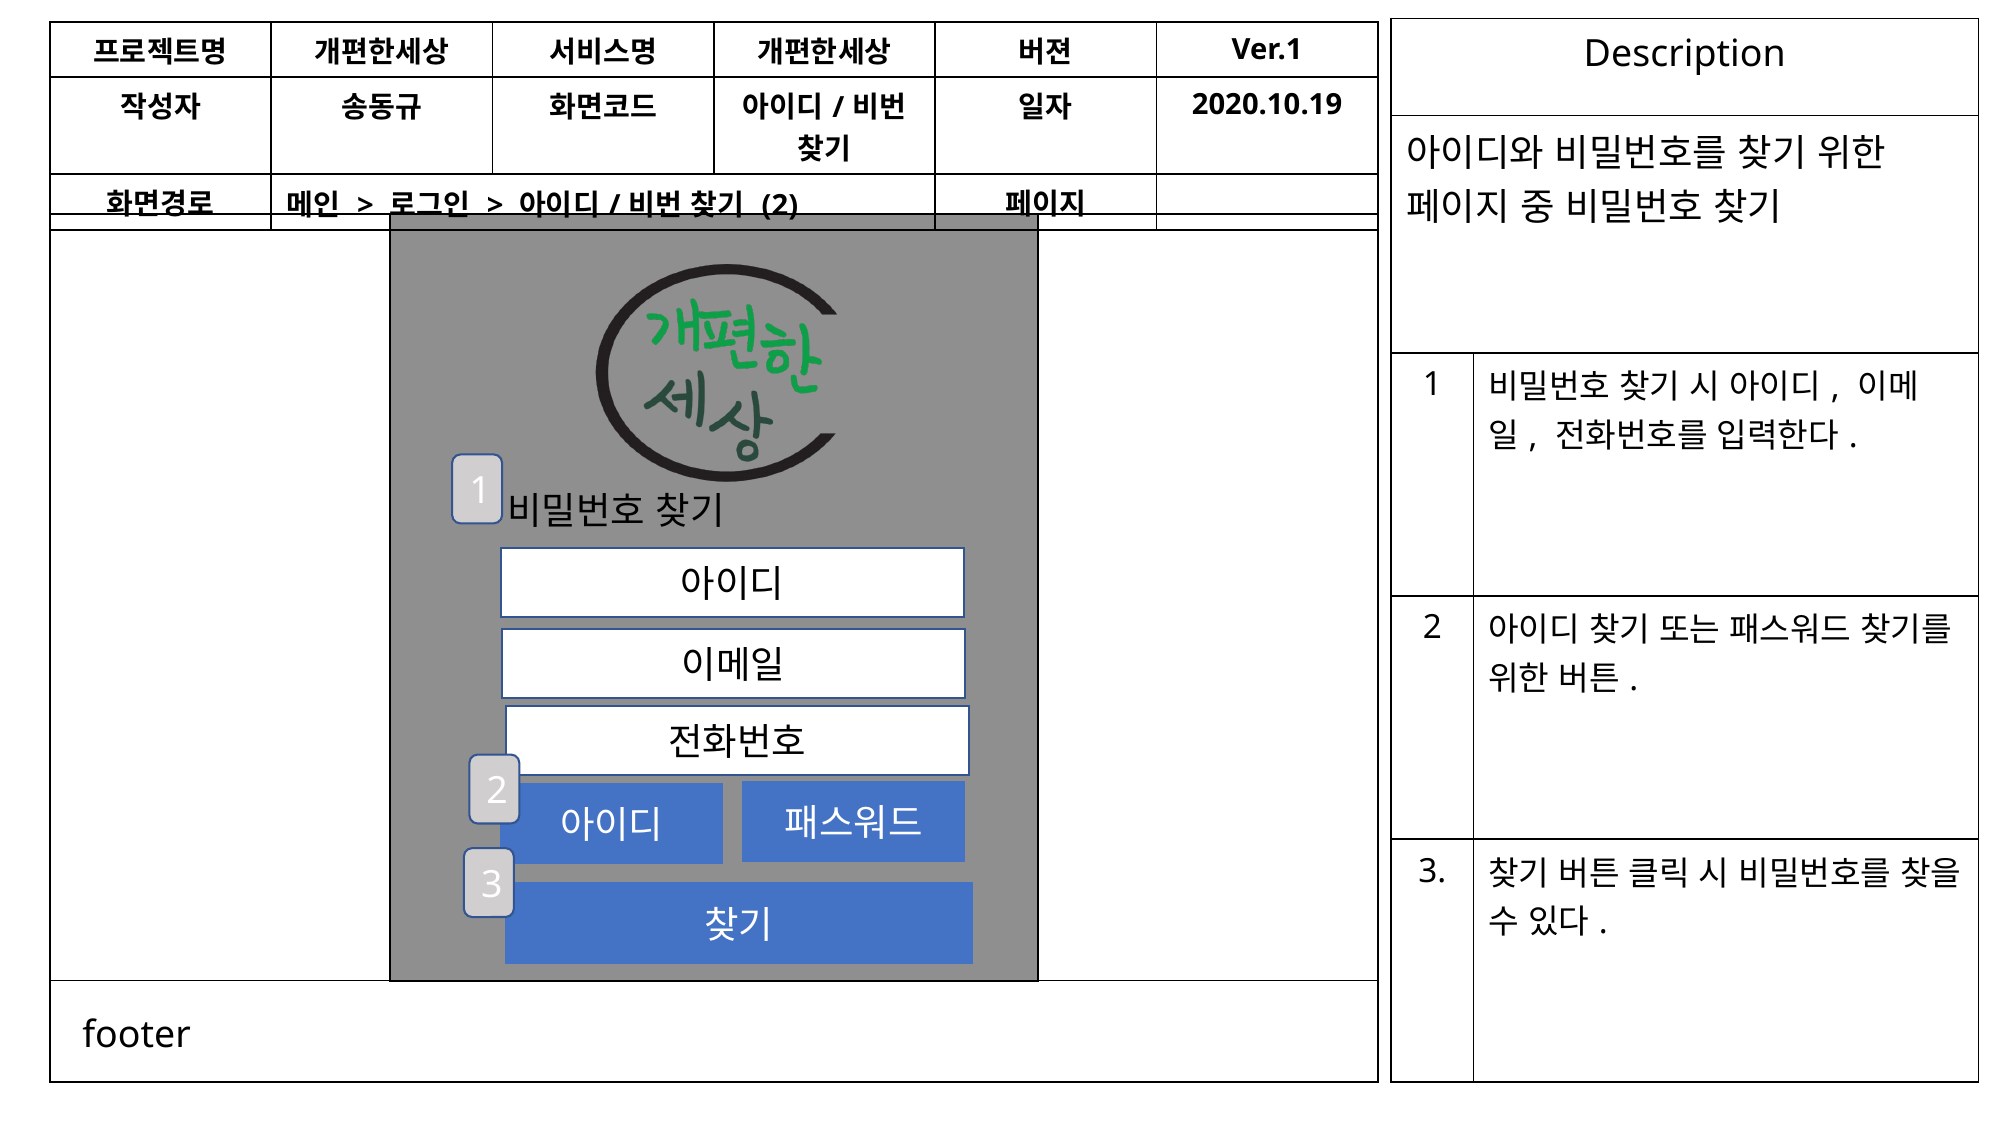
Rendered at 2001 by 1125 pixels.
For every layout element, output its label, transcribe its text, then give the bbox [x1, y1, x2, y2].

table_cell 작성자 [51, 78, 270, 173]
table_cell 아이디/비번 찾기 [715, 78, 934, 173]
table_cell [1157, 175, 1377, 229]
table_header Description [1392, 19, 1978, 115]
text_box footer [67, 1002, 327, 1063]
table_cell 일자 [936, 78, 1156, 173]
table_cell 1 [1392, 354, 1473, 595]
table_cell 비밀번호 찾기 시 아이디, 이메일, 전화번호를 입력한다. [1474, 354, 1978, 595]
table_header 버젼 [936, 23, 1156, 76]
table_cell 2020.10.19 [1157, 78, 1377, 173]
table_cell 페이지 [936, 175, 1156, 229]
text_box 아이디 [500, 783, 723, 864]
table_cell 3. [1392, 840, 1473, 1081]
text_box 1 [451, 453, 504, 525]
text_box 전화번호 [505, 705, 970, 776]
table_header 프로젝트명 [51, 23, 270, 76]
table_cell 화면경로 [51, 175, 270, 229]
text_box 2 [468, 753, 521, 825]
table_header 개편한세상 [715, 23, 934, 76]
text_box 3 [462, 847, 515, 919]
text_box [49, 231, 1379, 1083]
text_box 비밀번호 찾기 [492, 479, 845, 540]
table_header 서비스명 [493, 23, 713, 76]
text_box 아이디 [500, 547, 965, 618]
table_cell 메인 > 로그인 > 아이디/비번 찾기 (2) [272, 175, 934, 229]
table_cell 찾기 버튼 클릭 시 비밀번호를 찾을 수 있다. [1474, 840, 1978, 1081]
text_box 패스워드 [742, 781, 965, 862]
table_cell 화면코드 [493, 78, 713, 173]
picture [593, 258, 842, 486]
table_cell 송동규 [272, 78, 492, 173]
text_box 찾기 [505, 882, 973, 964]
table_header Ver.1 [1157, 23, 1377, 76]
table_header 개편한세상 [272, 23, 492, 76]
table_cell 아이디와 비밀번호를 찾기 위한 페이지 중 비밀번호 찾기 [1392, 116, 1978, 352]
table_cell 아이디 찾기 또는 패스워드 찾기를 위한 버튼. [1474, 597, 1978, 838]
table_cell 2 [1392, 597, 1473, 838]
text_box 이메일 [501, 628, 966, 699]
